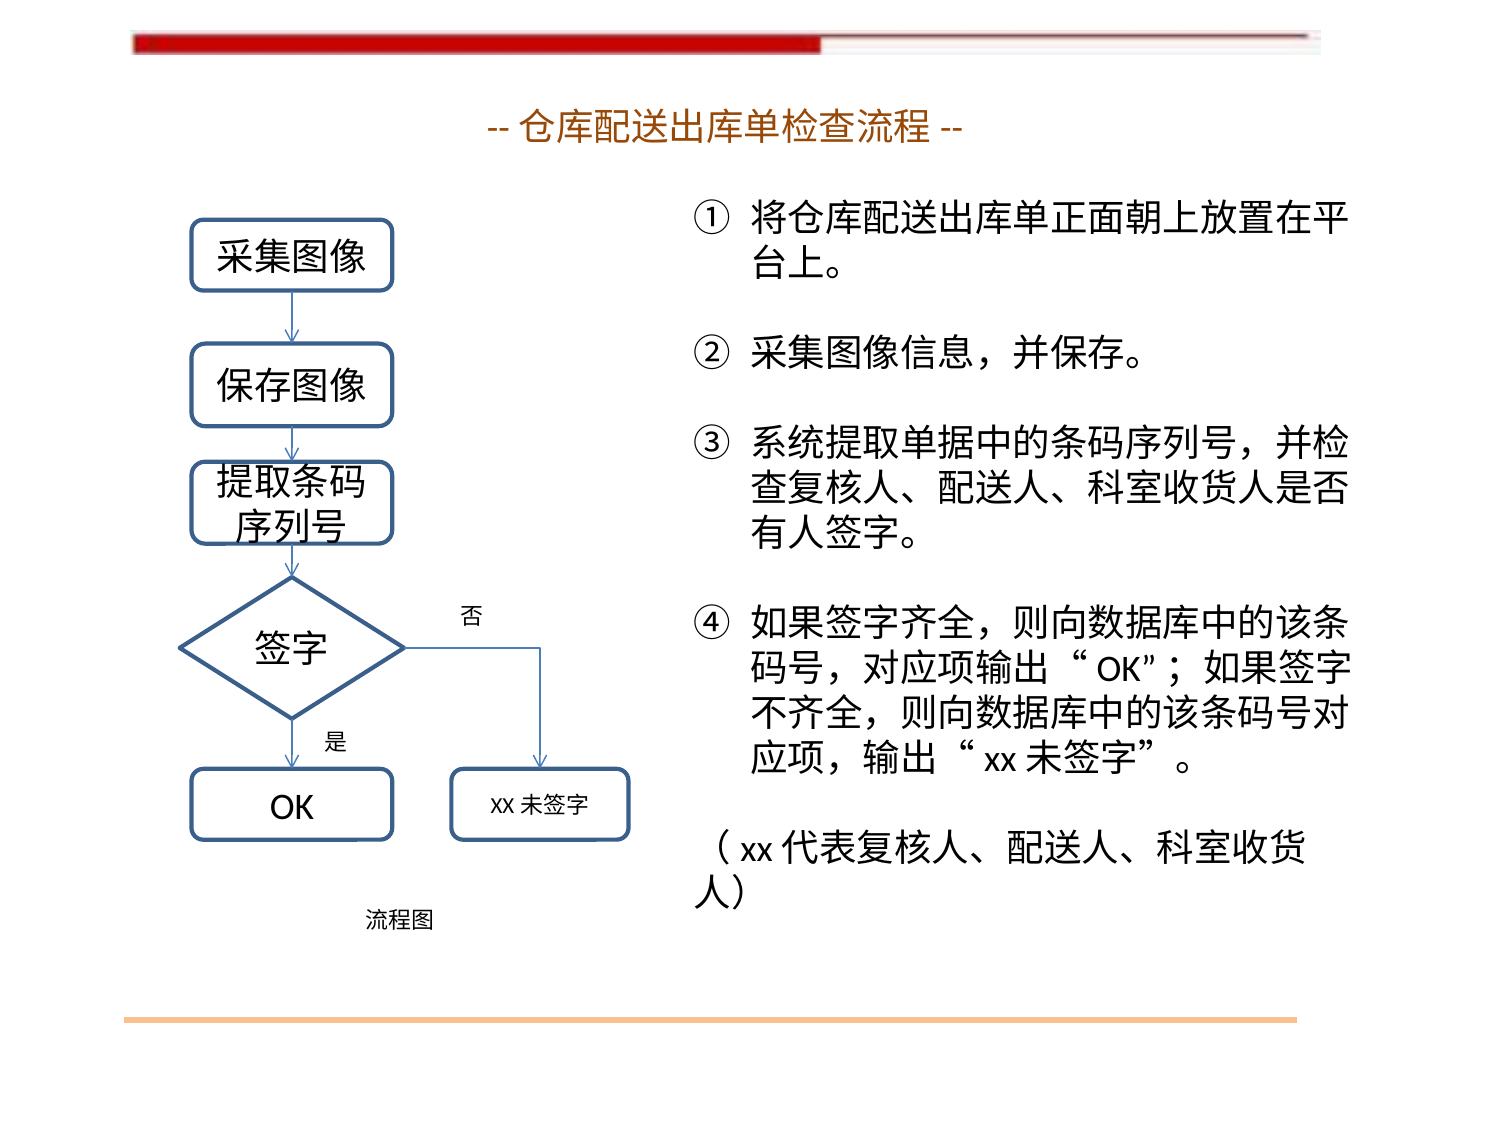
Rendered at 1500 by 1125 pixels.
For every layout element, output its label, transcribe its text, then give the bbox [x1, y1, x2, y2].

text_box 否 [445, 594, 499, 637]
text_box 将仓库配送出库单正面朝上放置在平台上。 采集图像信息，并保存。 系统提取单据中的条码序列号，并检查复核人、配送人、科室收货人是否有人签字。 如果签字齐全，则向数据库中的该条码号，对应项输出“OK”；如果签字不齐全，则向数据库中的该条码号对应项，输出“xx未签字”。 （xx代表复核人、配送人、科室收货人） [679, 186, 1387, 967]
text_box 流程图 [350, 898, 450, 941]
text_box 采集图像 [189, 217, 395, 293]
text_box 保存图像 [189, 341, 395, 429]
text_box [403, 647, 541, 770]
text_box OK [189, 766, 395, 842]
text_box 提取条码序列号 [189, 459, 395, 546]
text_box 是 [309, 720, 363, 763]
text_box 签字 [177, 577, 405, 721]
text_box XX未签字 [449, 766, 631, 842]
picture [129, 30, 1322, 55]
text_box --仓库配送出库单检查流程-- [472, 95, 978, 155]
